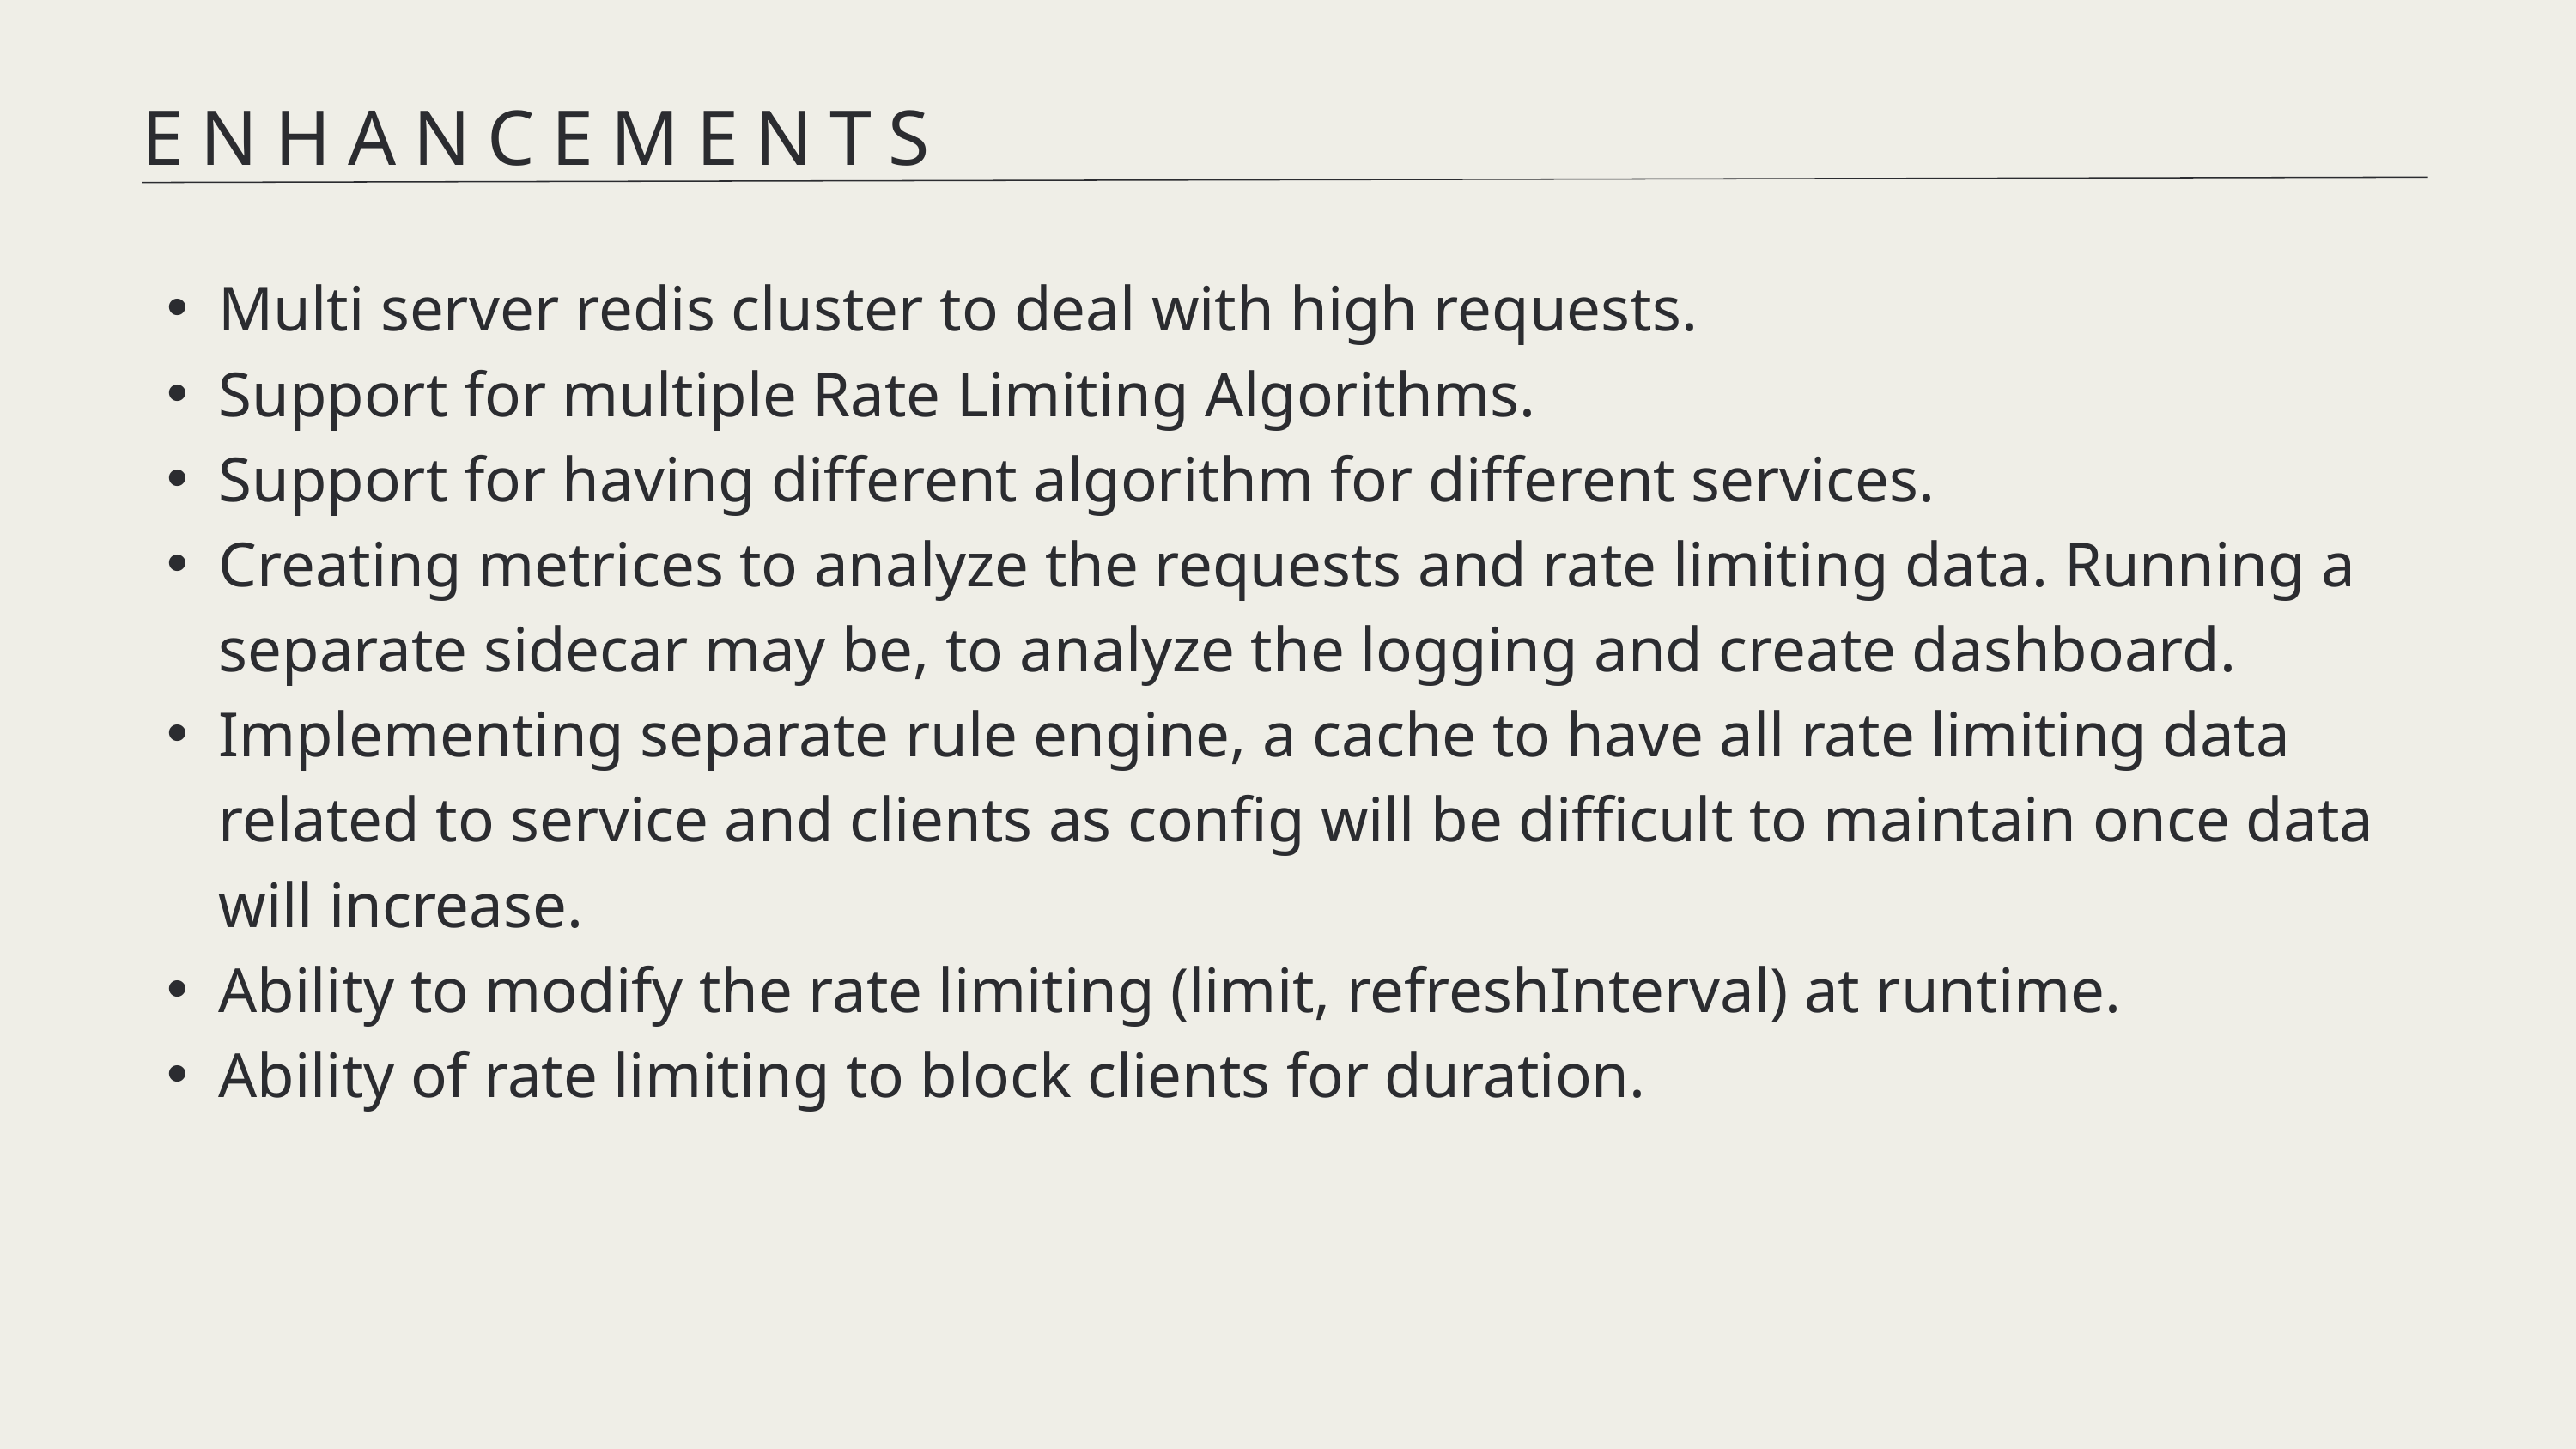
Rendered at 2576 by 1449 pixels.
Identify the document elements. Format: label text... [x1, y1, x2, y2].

text_box ENHANCEMENTS [142, 75, 2428, 177]
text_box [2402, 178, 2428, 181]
text_box Multi server redis cluster to deal with high requests. Support for multiple Rate Limiting Algorithms. Support for having different algorithm for different services. Creating metrices to analyze the requests and rate limiting data. Running a separate sidecar may be, to analyze the logging and create dashboard. Implementing separate rule engine, a cache to have all rate limiting data related to service and clients as config will be difficult to maintain once data will increase. Ability to modify the rate limiting (limit, refreshInterval) at runtime. Ability of rate limiting to block clients for duration. [115, 173, 2402, 1195]
